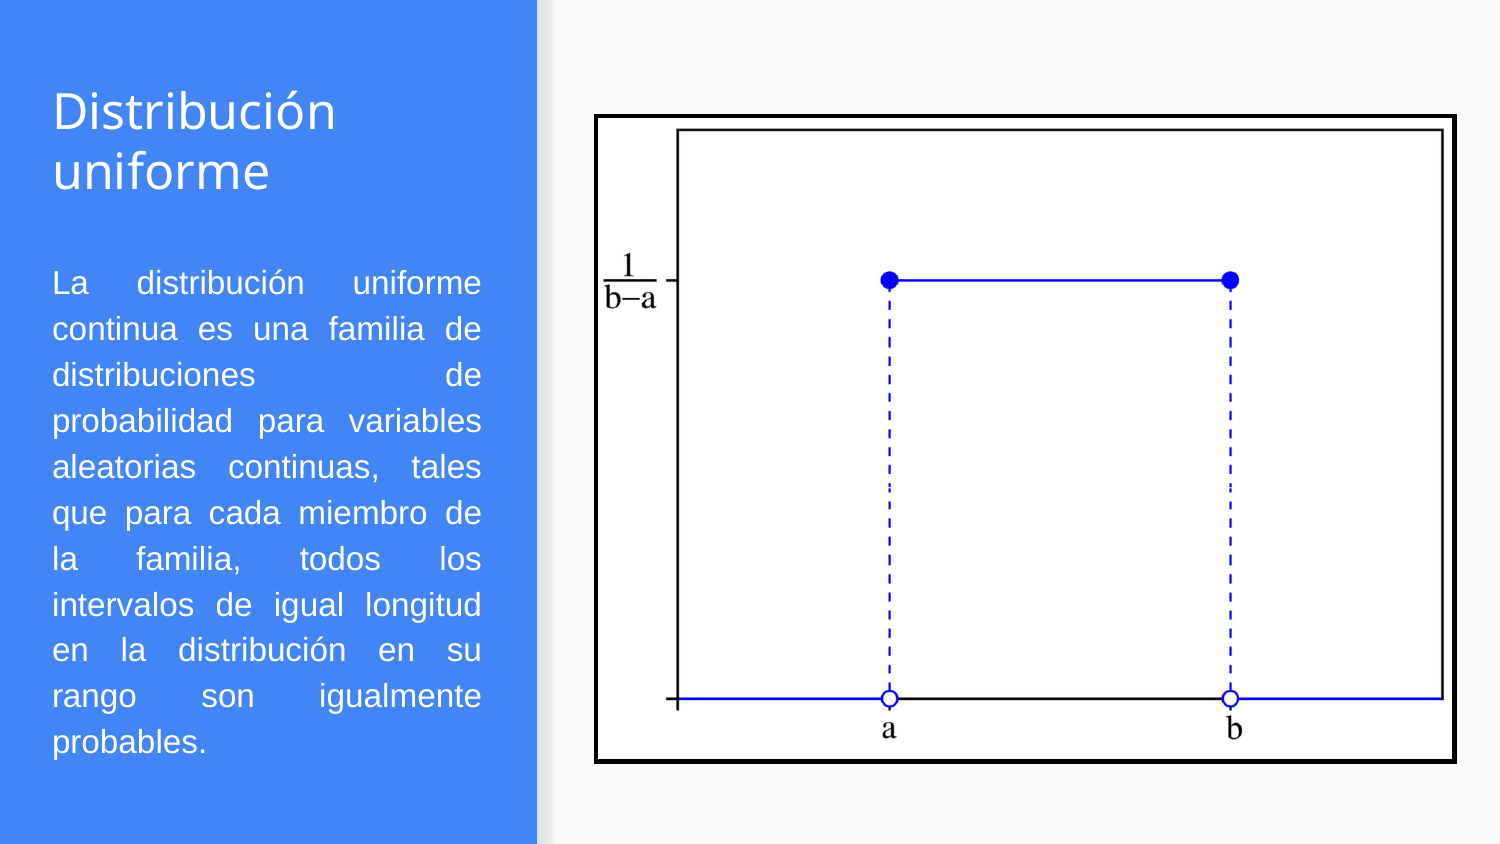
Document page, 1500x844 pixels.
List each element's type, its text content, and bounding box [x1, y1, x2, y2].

title Distribución uniforme [37, 58, 498, 216]
list La distribución uniforme continua es una familia de distribuciones de probabilidad para variables aleatorias continuas, tales que para cada miembro de la familia, todos los intervalos de igual longitud en la distribución en su rango son igualmente probables. [37, 240, 498, 760]
picture [597, 117, 1453, 760]
